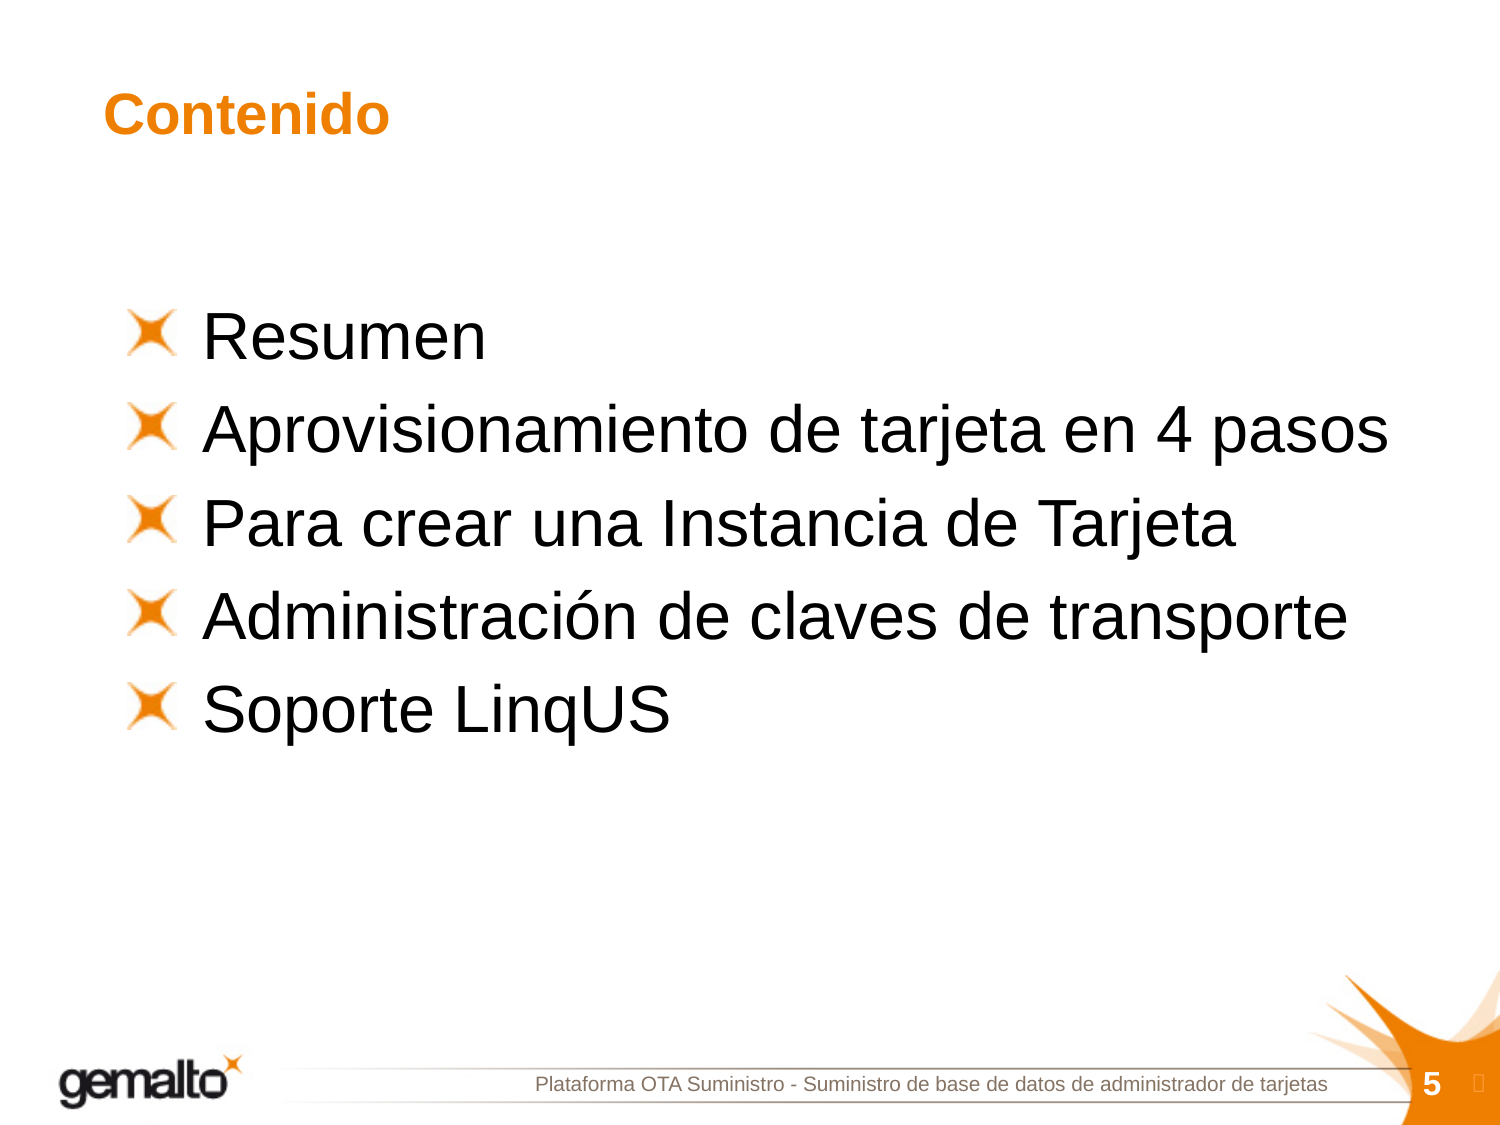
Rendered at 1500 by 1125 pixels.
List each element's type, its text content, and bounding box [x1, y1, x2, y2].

picture [127, 589, 177, 636]
slide_number 5 [1407, 1051, 1500, 1112]
picture [127, 495, 177, 543]
title Contenido [88, 65, 1223, 157]
footer Plataforma OTA Suministro - Suministro de base de datos de administrador de tarjetas [478, 1063, 1344, 1125]
text_box  [1456, 1059, 1500, 1105]
picture [127, 682, 177, 730]
picture [127, 309, 177, 356]
list Resumen Aprovisionamiento de tarjeta en 4 pasos Para crear una Instancia de Tarjeta Administración de claves de transporte Soporte LinqUS [112, 284, 1449, 871]
picture [127, 402, 177, 450]
picture [0, 971, 1500, 1125]
